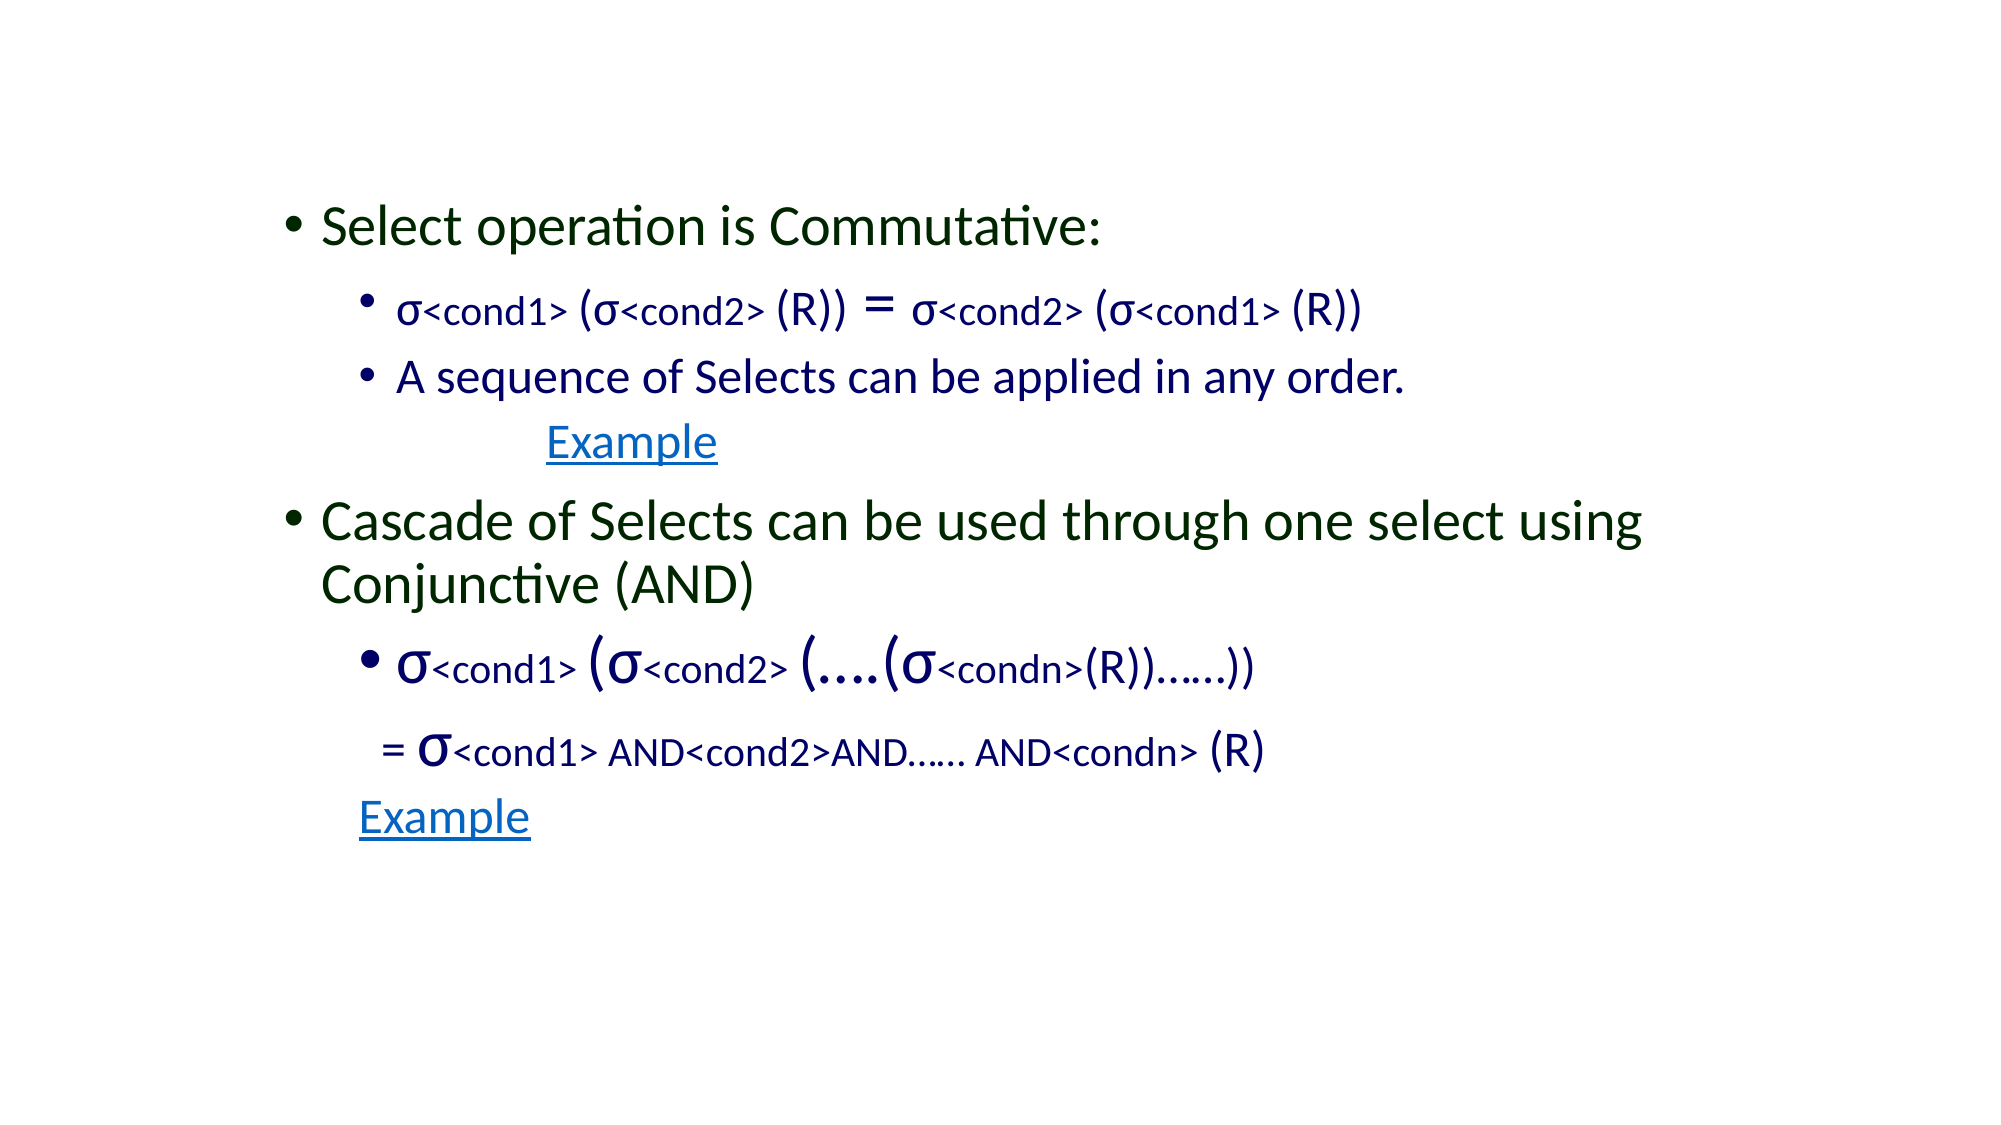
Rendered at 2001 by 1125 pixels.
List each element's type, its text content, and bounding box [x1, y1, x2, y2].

list Select operation is Commutative: σ<cond1> (σ<cond2> (R)) = σ<cond2> (σ<cond1> (R)) A sequence of Selects can be applied in any order. Example Cascade of Selects can be used through one select using Conjunctive (AND) σ<cond1> (σ<cond2> (….(σ<condn>(R))……)) = σ<cond1> AND<cond2>AND…… AND<condn> (R) Example [268, 187, 1738, 1125]
